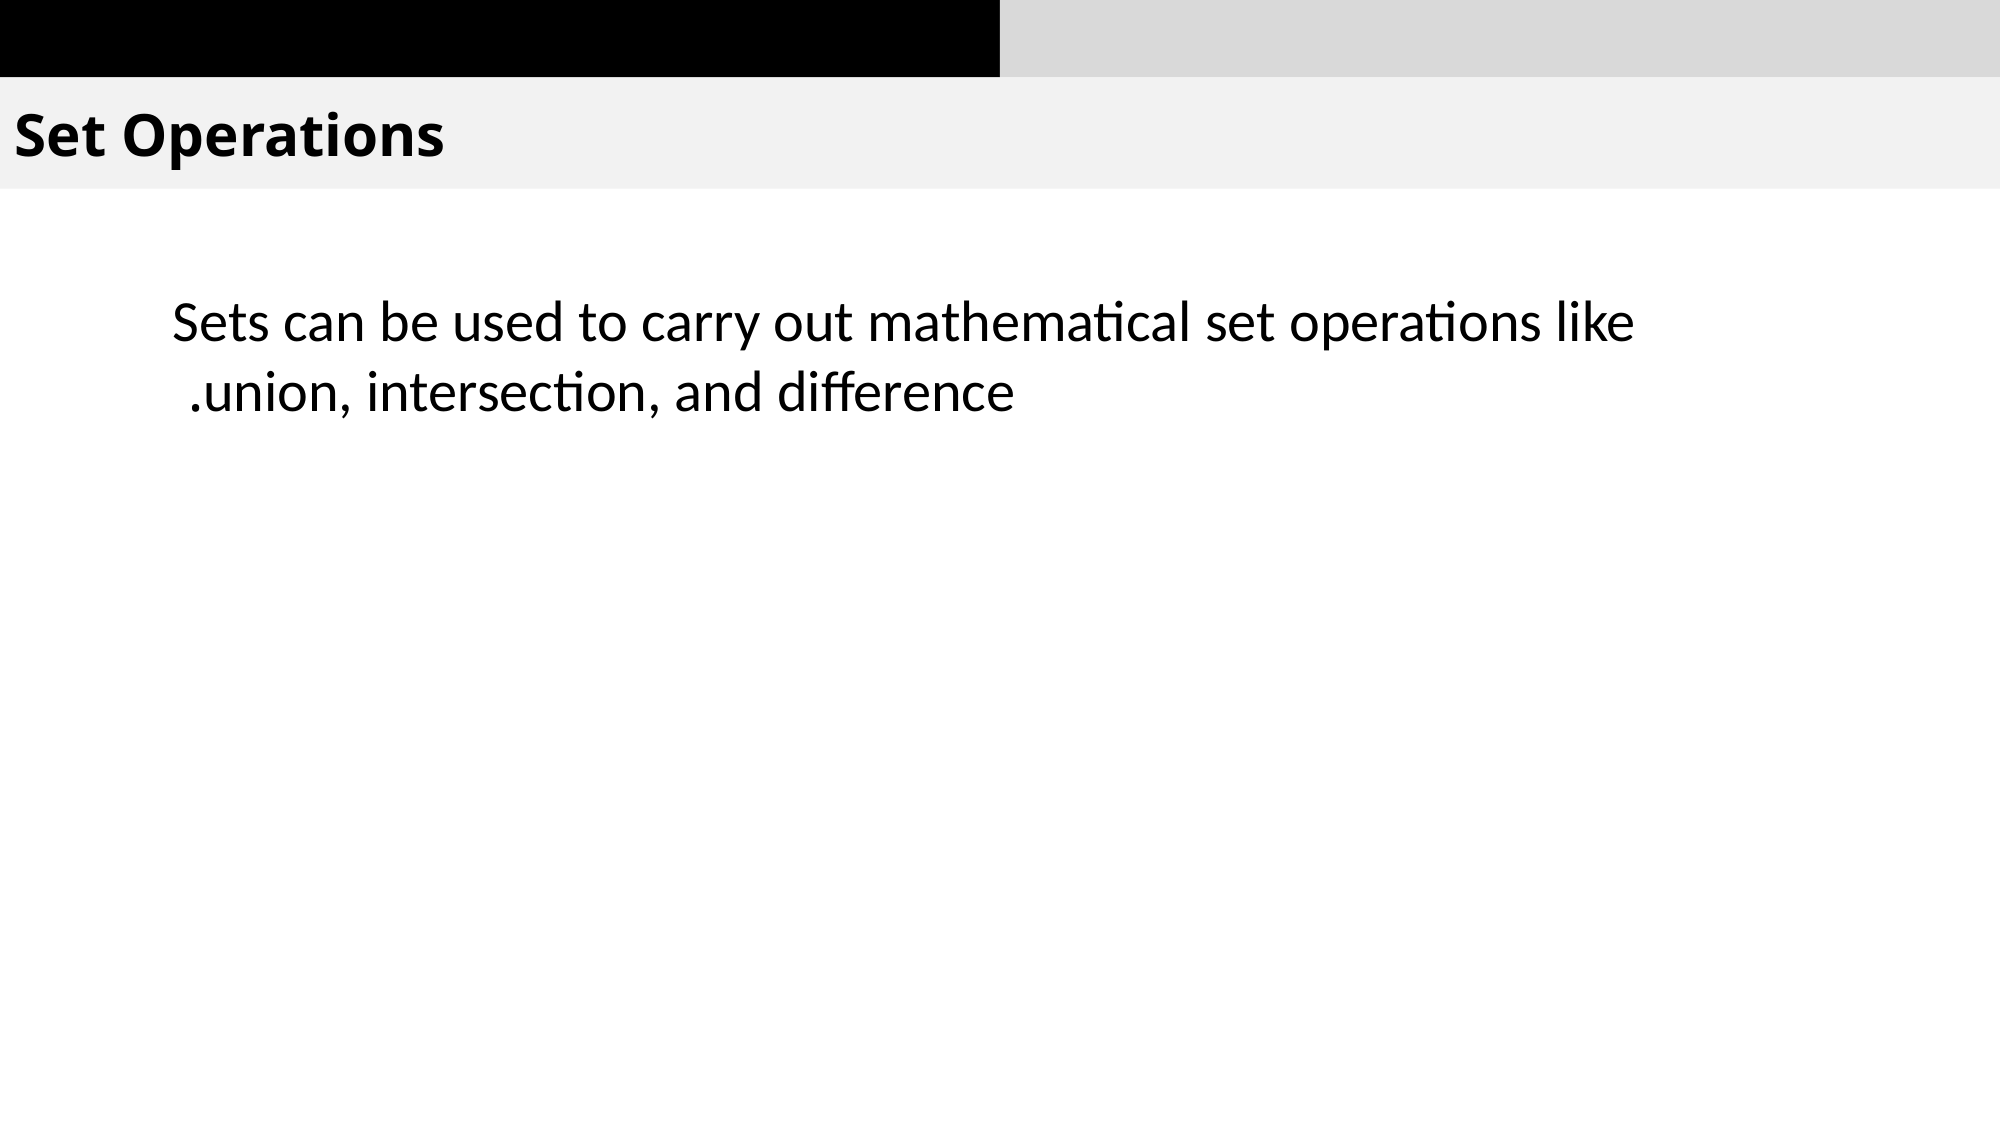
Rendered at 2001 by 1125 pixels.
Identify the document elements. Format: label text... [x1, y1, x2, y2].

text_box [0, 0, 999, 76]
text_box [999, 0, 2000, 76]
text_box Set Operations [0, 76, 2000, 190]
text_box Sets can be used to carry out mathematical set operations like union, intersection, and difference. [157, 275, 1685, 570]
